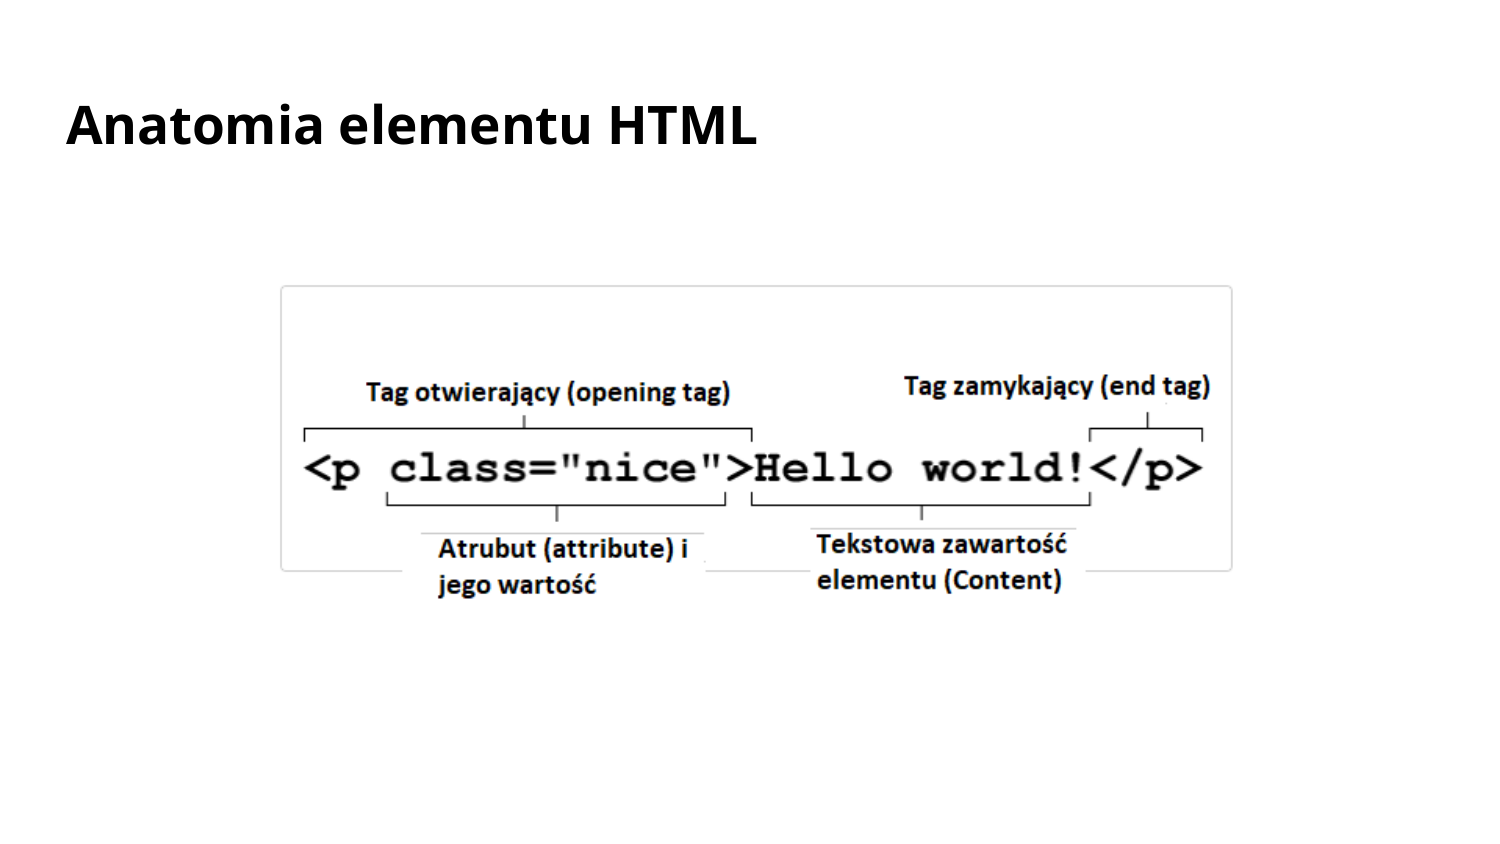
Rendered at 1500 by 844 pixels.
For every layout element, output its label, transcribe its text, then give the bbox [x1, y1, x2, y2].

picture [267, 272, 1247, 605]
title Anatomia elementu HTML [51, 72, 1449, 176]
